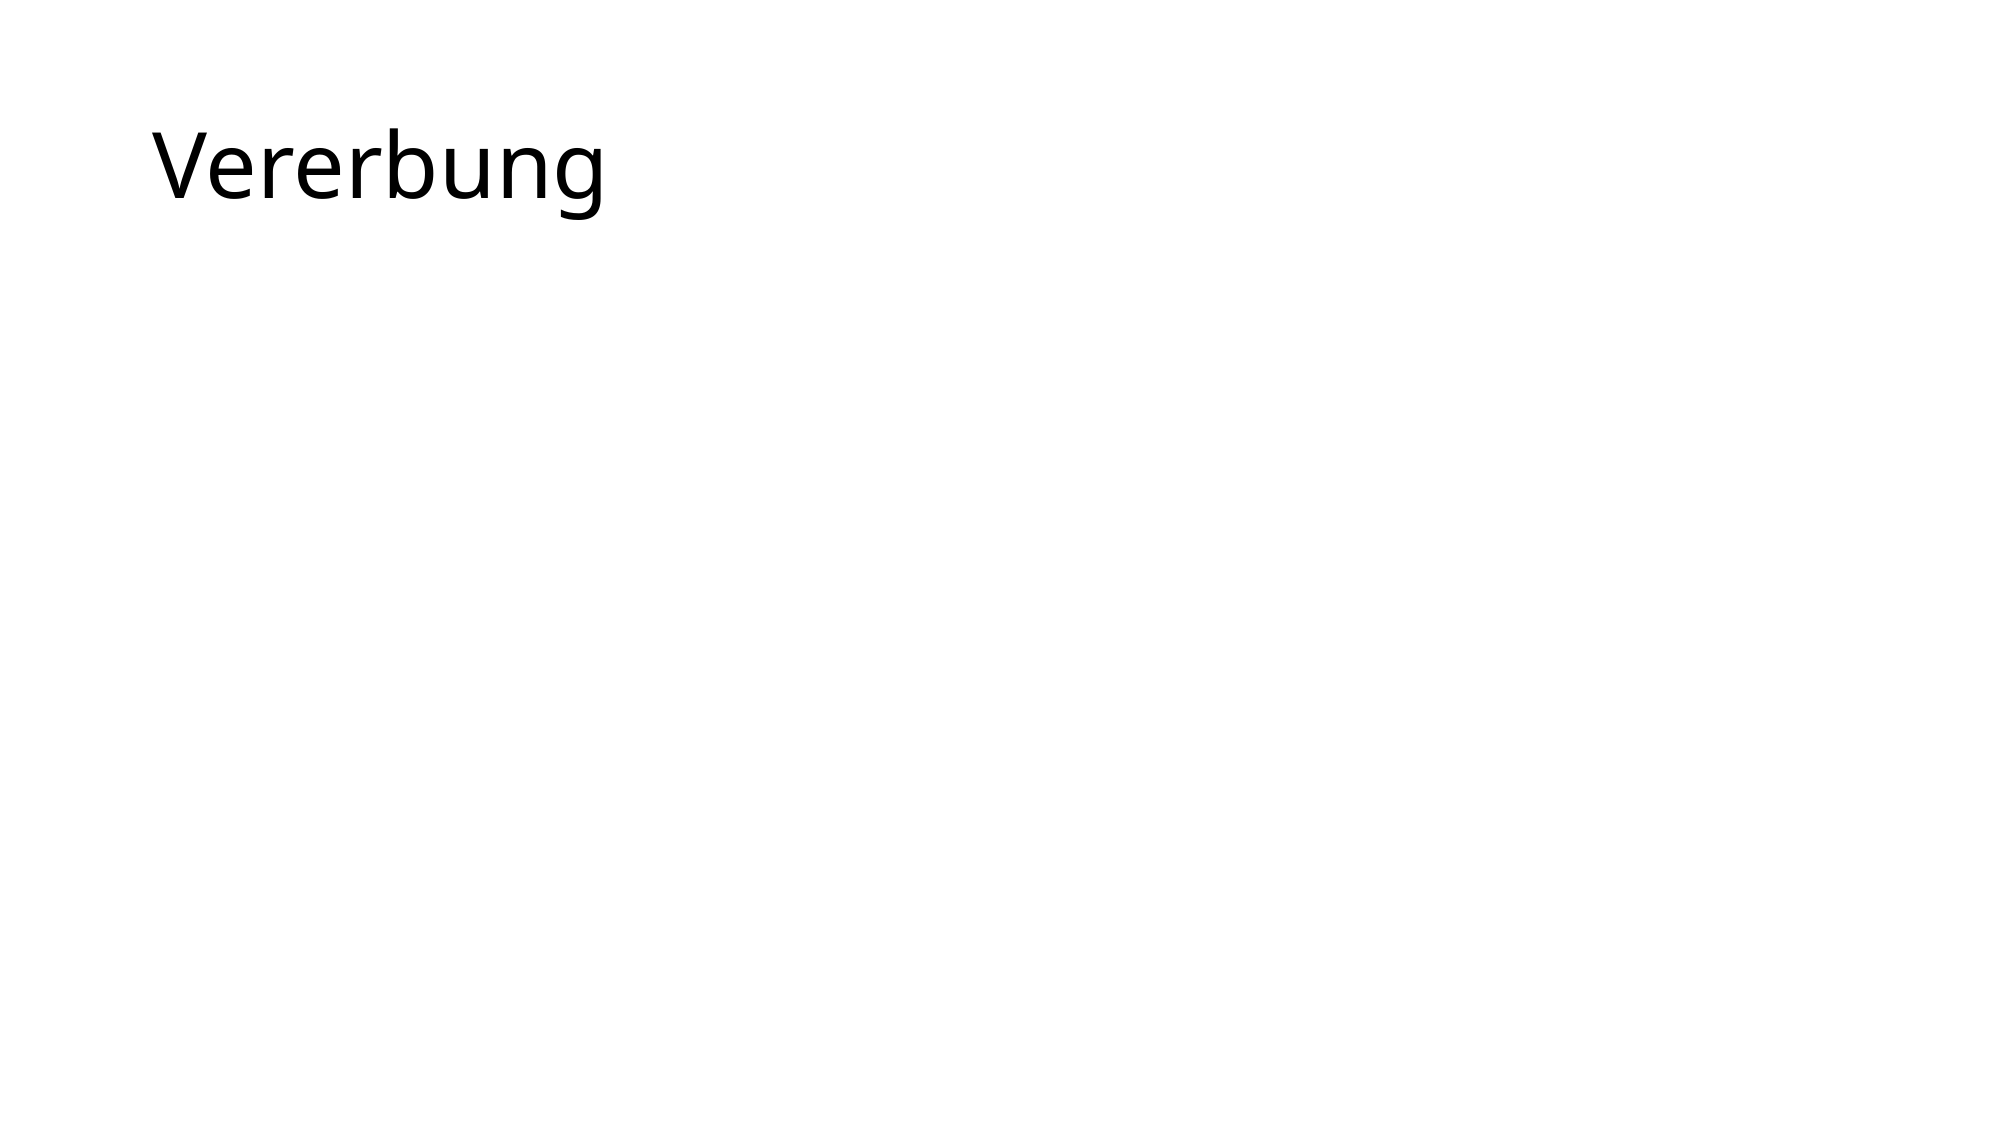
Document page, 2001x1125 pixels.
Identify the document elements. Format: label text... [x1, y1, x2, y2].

title Vererbung [137, 59, 1863, 278]
